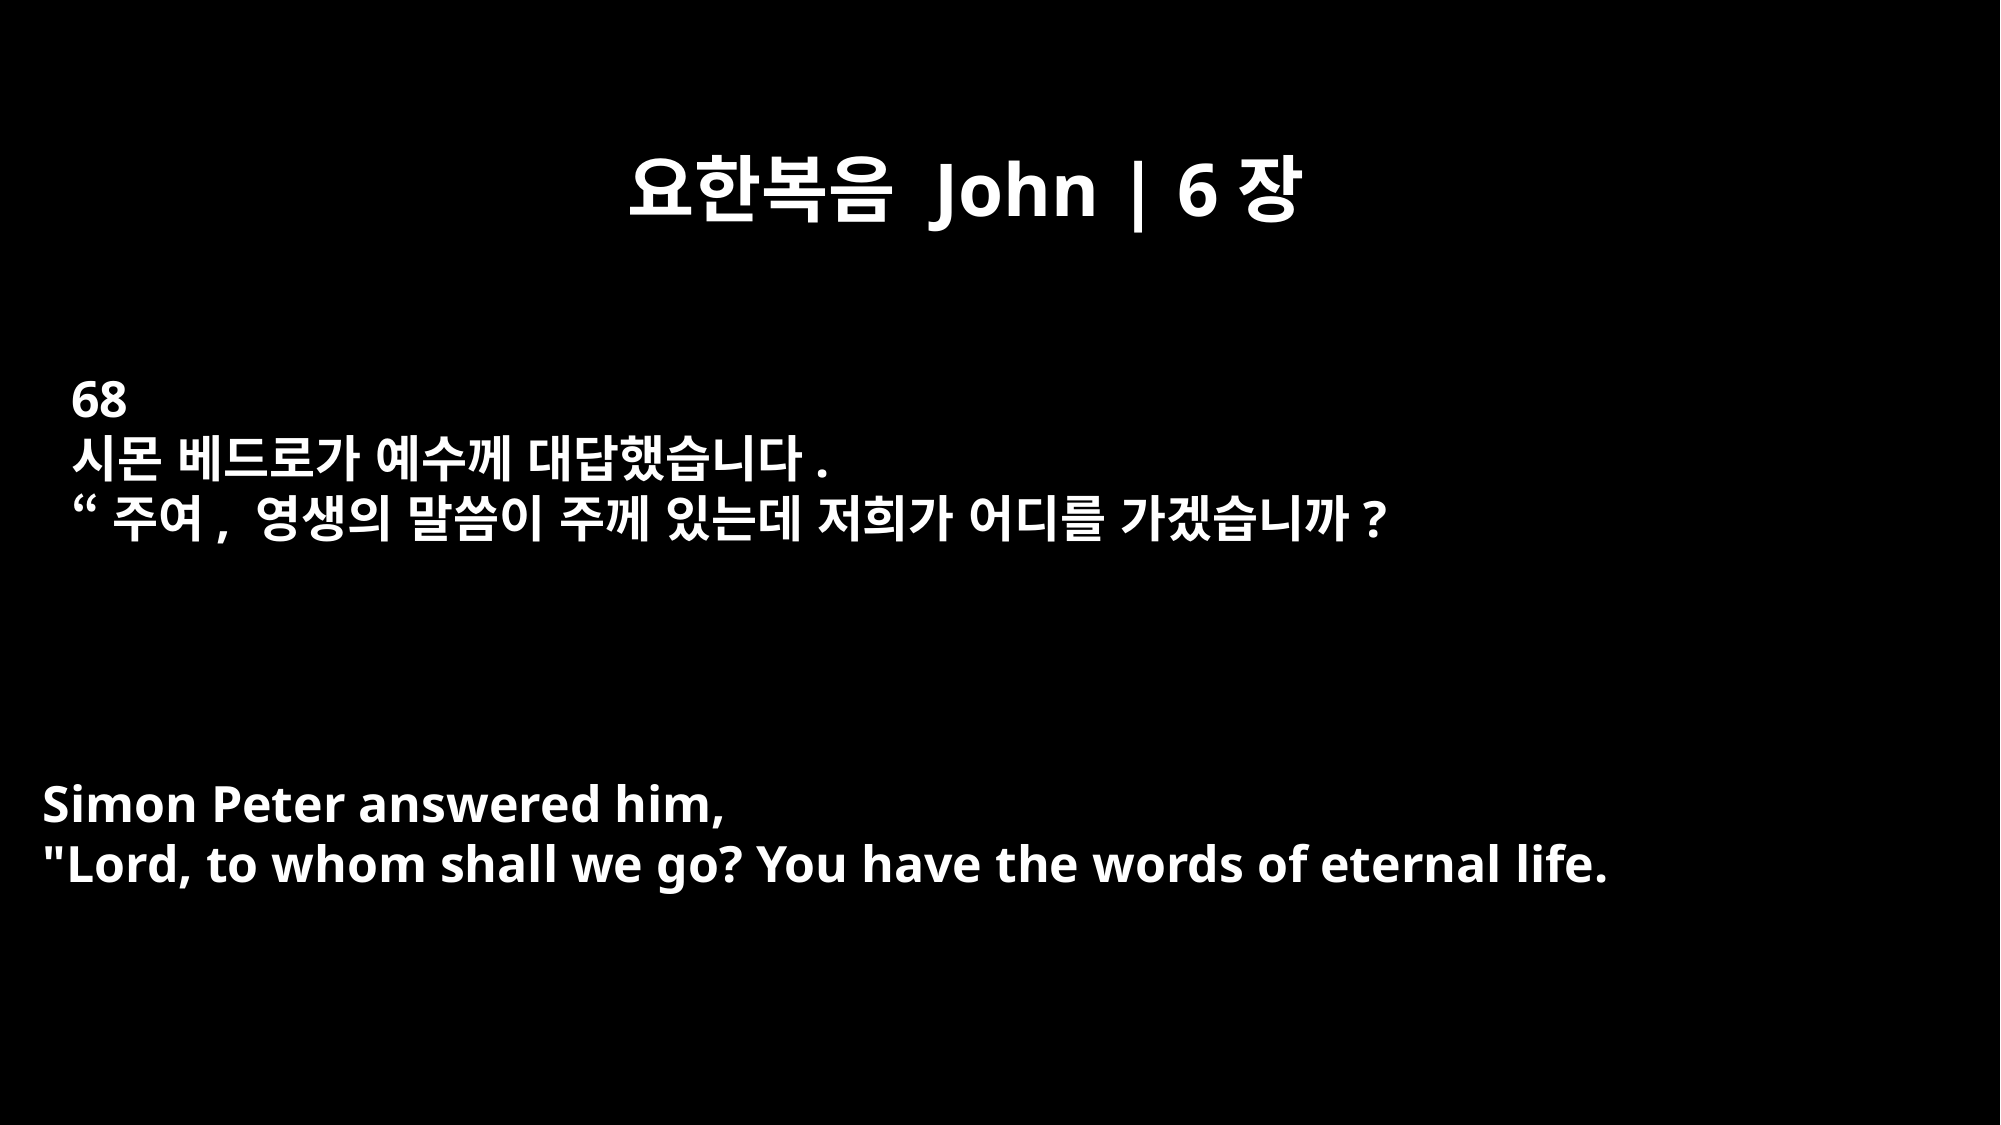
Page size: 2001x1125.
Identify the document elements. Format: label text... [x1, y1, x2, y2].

text_box Simon Peter answered him, "Lord, to whom shall we go? You have the words of eternal life. [27, 764, 1624, 900]
text_box 요한복음 John | 6장 [612, 136, 1320, 239]
text_box 68 시몬 베드로가 예수께 대답했습니다. “주여, 영생의 말씀이 주께 있는데 저희가 어디를 가겠습니까? [56, 359, 1402, 555]
